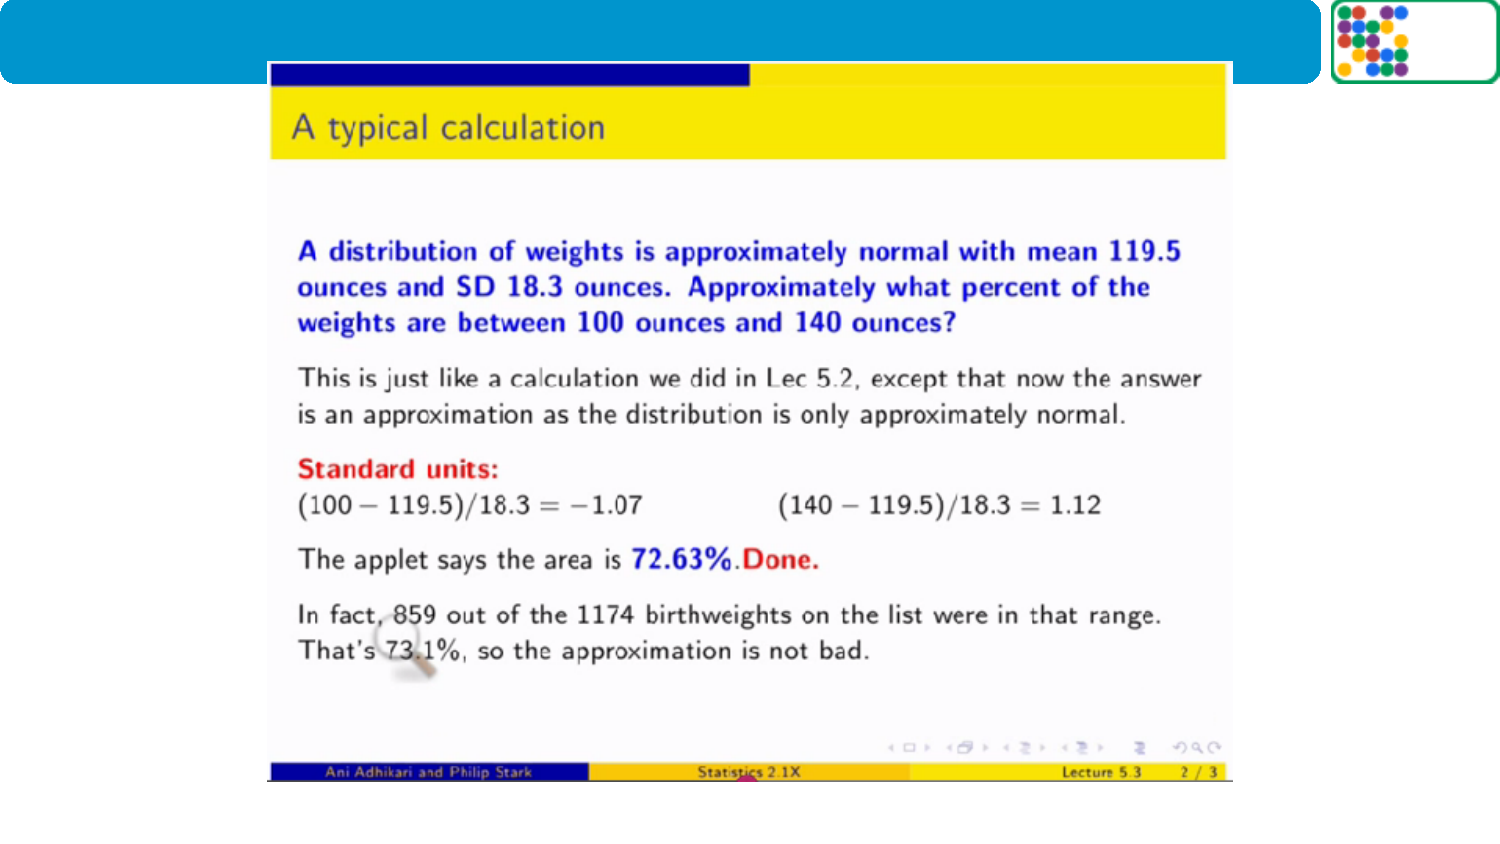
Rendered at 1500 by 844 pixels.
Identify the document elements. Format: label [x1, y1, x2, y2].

picture [267, 62, 1233, 783]
picture [0, 0, 6, 8]
picture [0, 75, 8, 84]
picture [1312, 0, 1500, 84]
